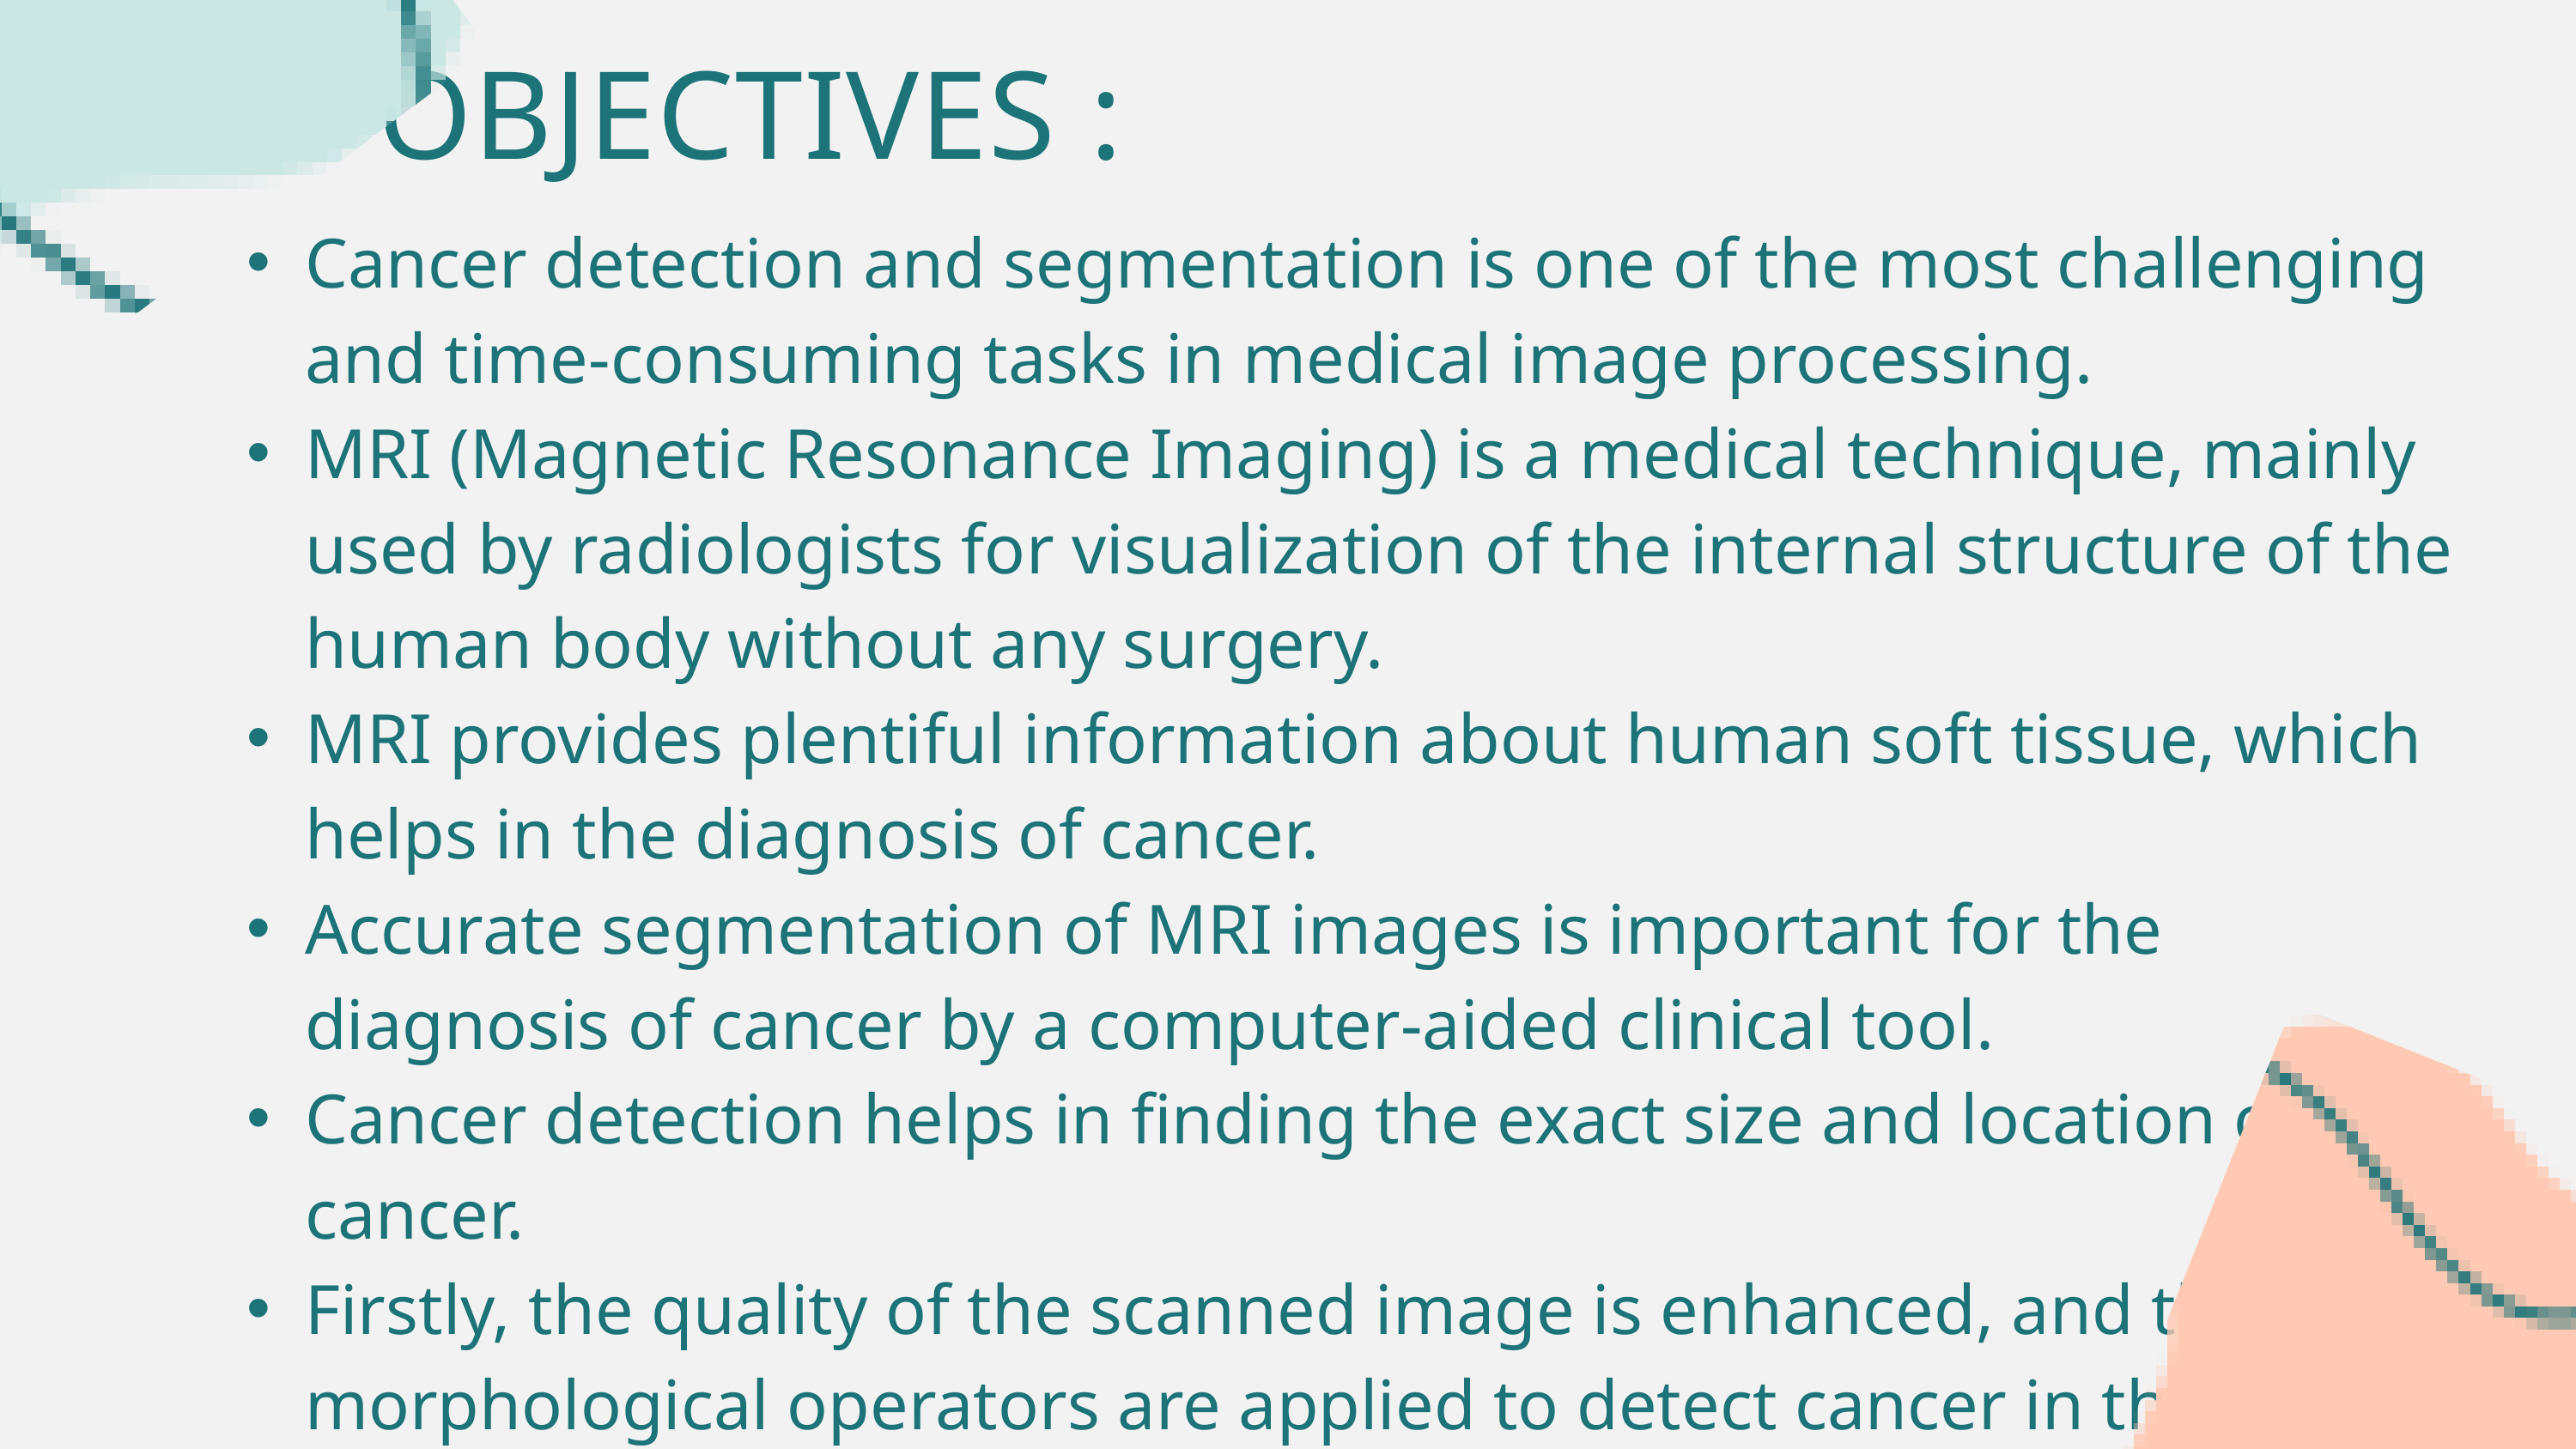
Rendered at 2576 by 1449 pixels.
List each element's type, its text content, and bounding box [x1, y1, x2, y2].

text_box [0, 0, 490, 416]
text_box OBJECTIVES : [377, 32, 1425, 185]
text_box Cancer detection and segmentation is one of the most challenging and time-consuming tasks in medical image processing. MRI (Magnetic Resonance Imaging) is a medical technique, mainly used by radiologists for visualization of the internal structure of the human body without any surgery. MRI provides plentiful information about human soft tissue, which helps in the diagnosis of cancer. Accurate segmentation of MRI images is important for the diagnosis of cancer by a computer-aided clinical tool. Cancer detection helps in finding the exact size and location of cancer. Firstly, the quality of the scanned image is enhanced, and then morphological operators are applied to detect cancer in the scanned image. [189, 206, 2465, 1449]
text_box [2116, 1003, 2576, 1449]
